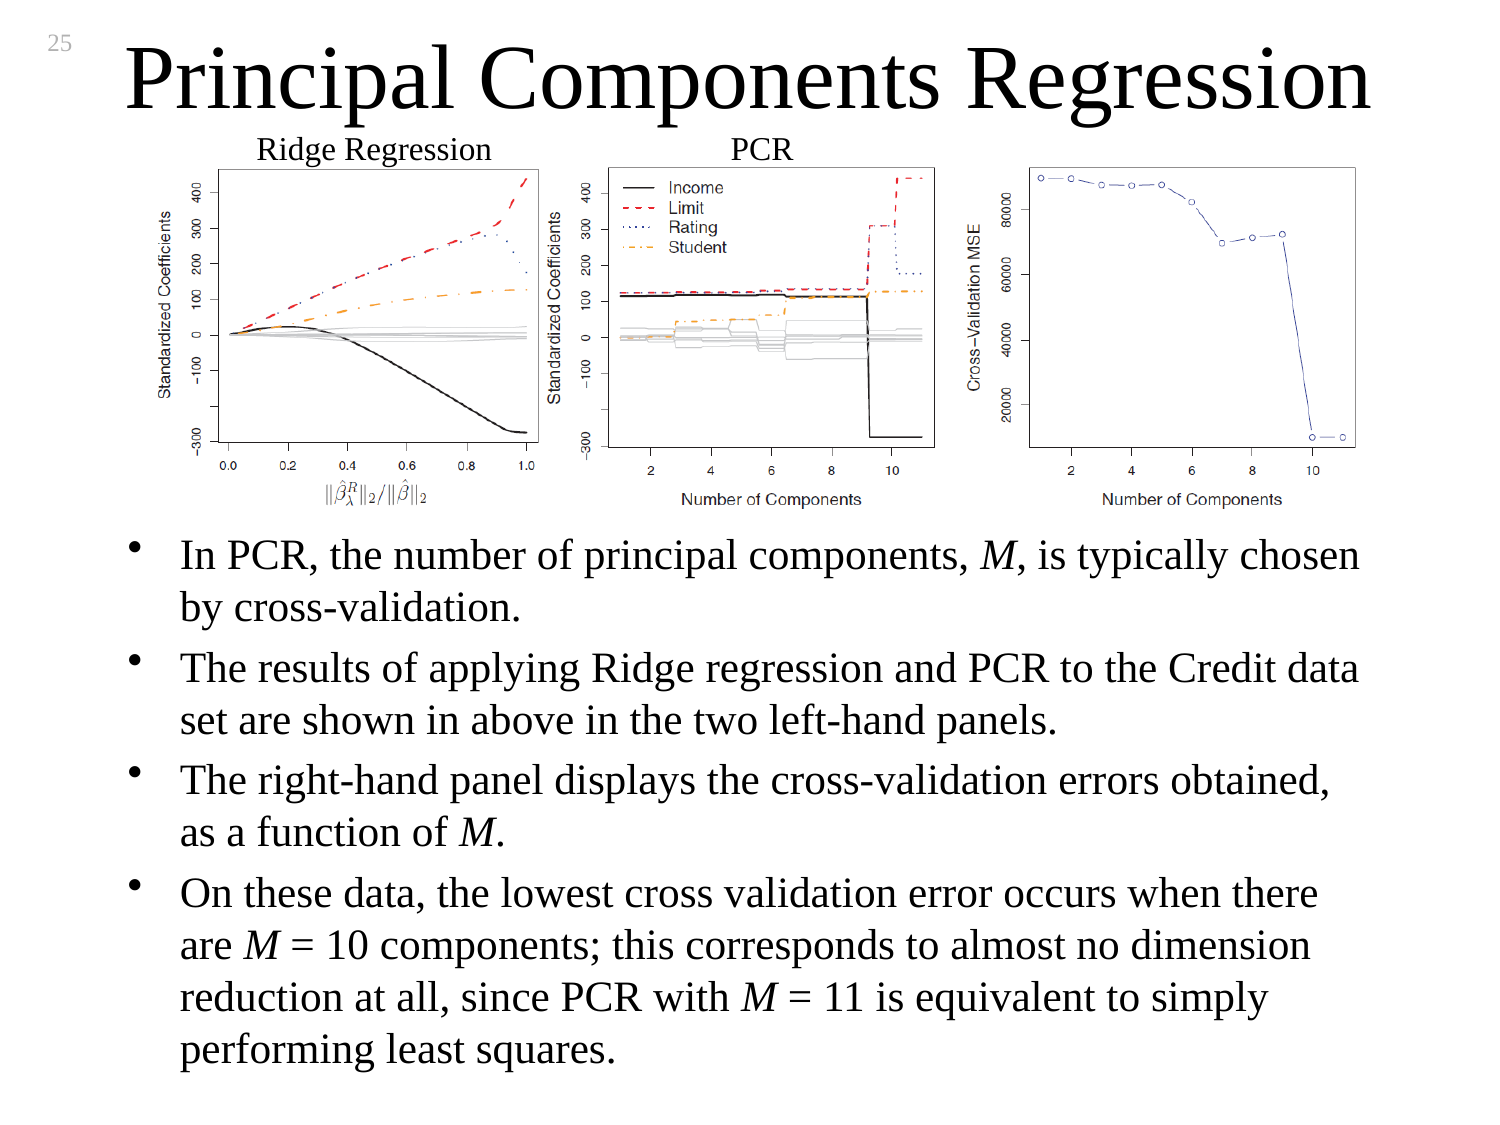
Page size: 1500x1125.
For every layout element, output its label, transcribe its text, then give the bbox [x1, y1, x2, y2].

list In PCR, the number of principal components, M, is typically chosen by cross-validation. The results of applying Ridge regression and PCR to the Credit data set are shown in above in the two left-hand panels. The right-hand panel displays the cross-validation errors obtained, as a function of M. On these data, the lowest cross validation error occurs when there are M = 10 components; this corresponds to almost no dimension reduction at all, since PCR with M = 11 is equivalent to simply performing least squares. [112, 518, 1388, 1088]
text_box PCR [715, 120, 809, 155]
picture [149, 157, 1361, 510]
text_box Ridge Regression [241, 120, 508, 158]
slide_number 25 [0, 11, 88, 72]
title Principal Components Regression [0, 1, 1500, 143]
